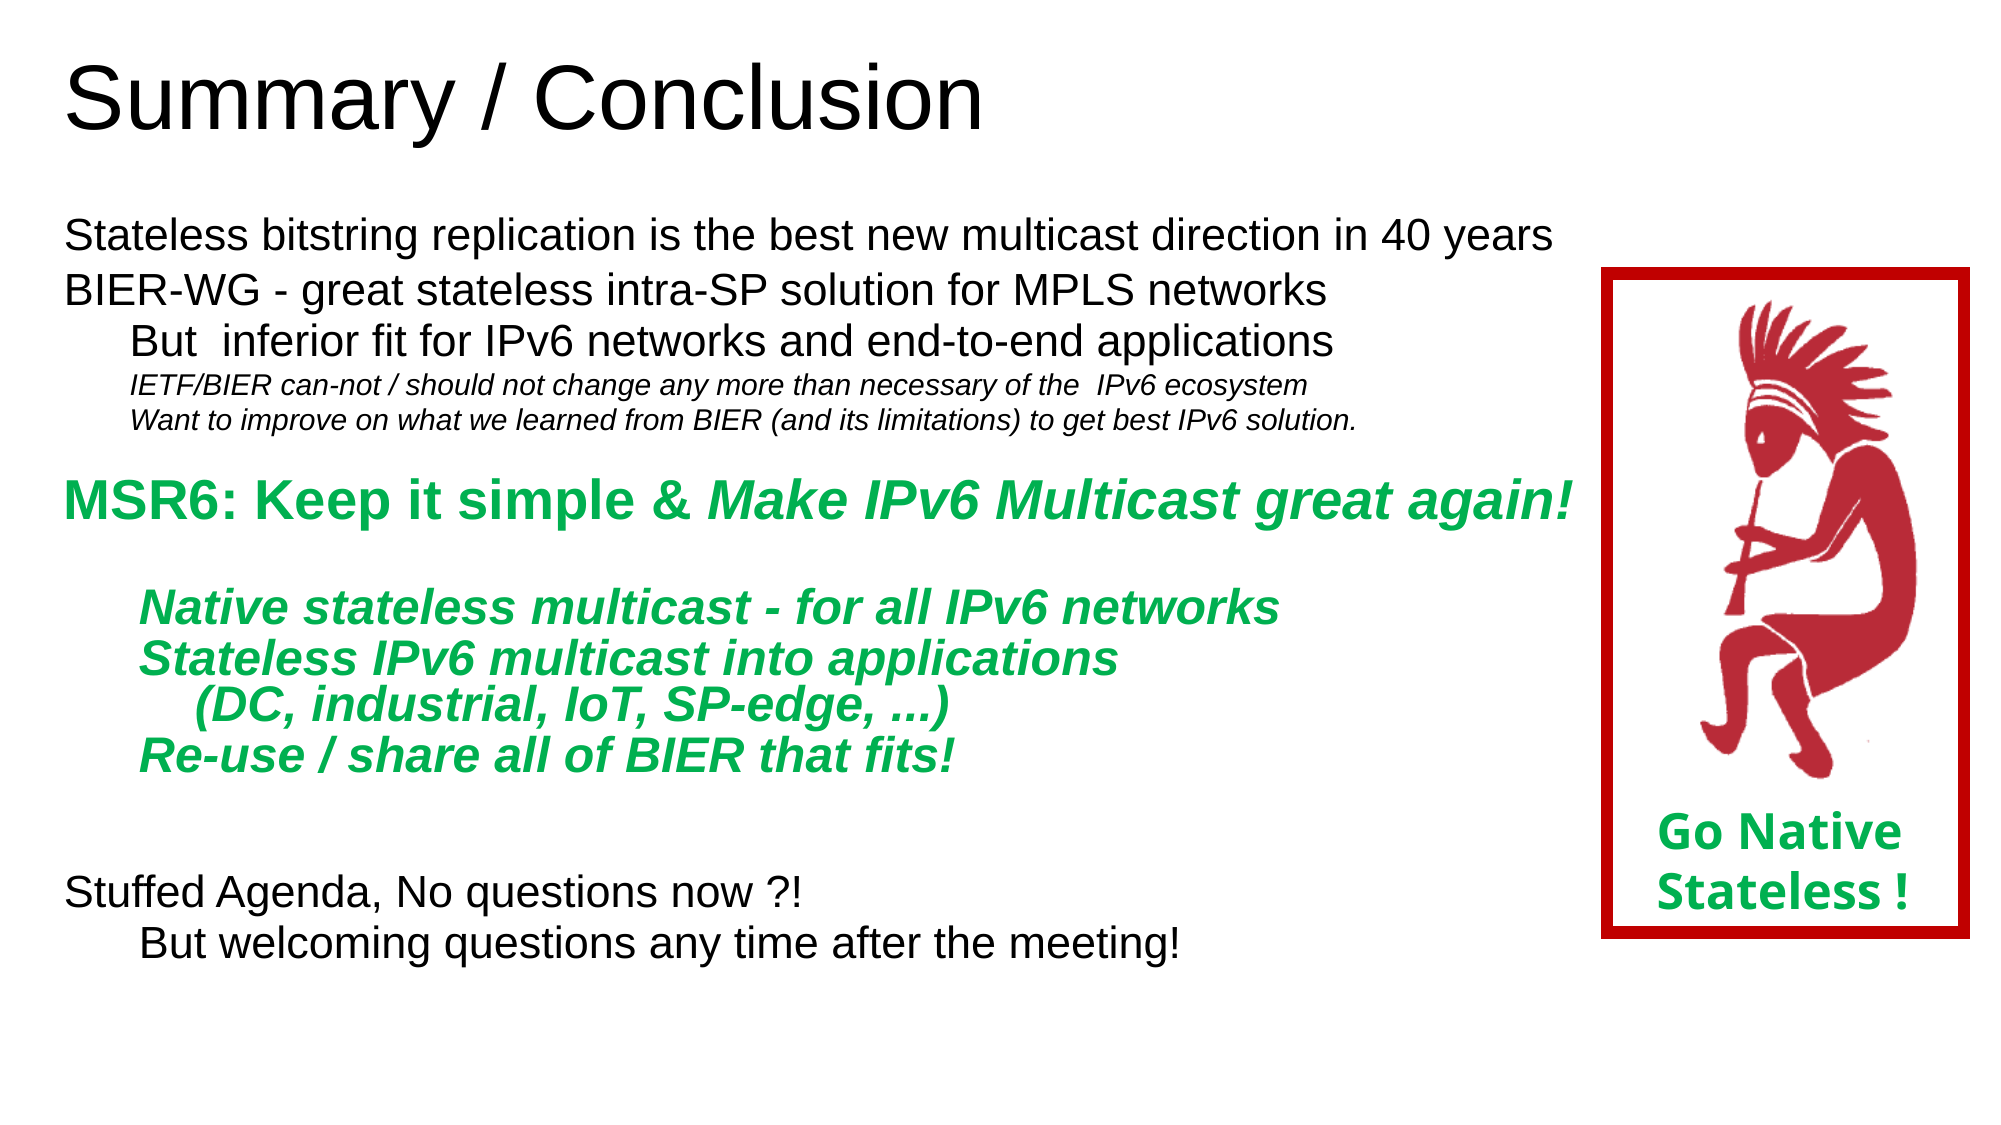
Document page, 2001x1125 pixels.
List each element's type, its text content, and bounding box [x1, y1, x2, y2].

title Summary / Conclusion [48, 33, 1863, 167]
list Stateless bitstring replication is the best new multicast direction in 40 years BIER-WG - great stateless intra-SP solution for MPLS networks But inferior fit for IPv6 networks and end-to-end applications IETF/BIER can-not / should not change any more than necessary of the IPv6 ecosystem Want to improve on what we learned from BIER (and its limitations) to get best IPv6 solution. MSR6: Keep it simple & Make IPv6 Multicast great again! Native stateless multicast - for all IPv6 networks Stateless IPv6 multicast into applications (DC, industrial, IoT, SP-edge, ...) Re-use / share all of BIER that fits! Stuffed Agenda, No questions now ?! But welcoming questions any time after the meeting! [48, 177, 1626, 1062]
text_box [1606, 272, 1965, 933]
picture [1625, 275, 1982, 817]
text_box Go Native Stateless ! [1641, 825, 1925, 928]
